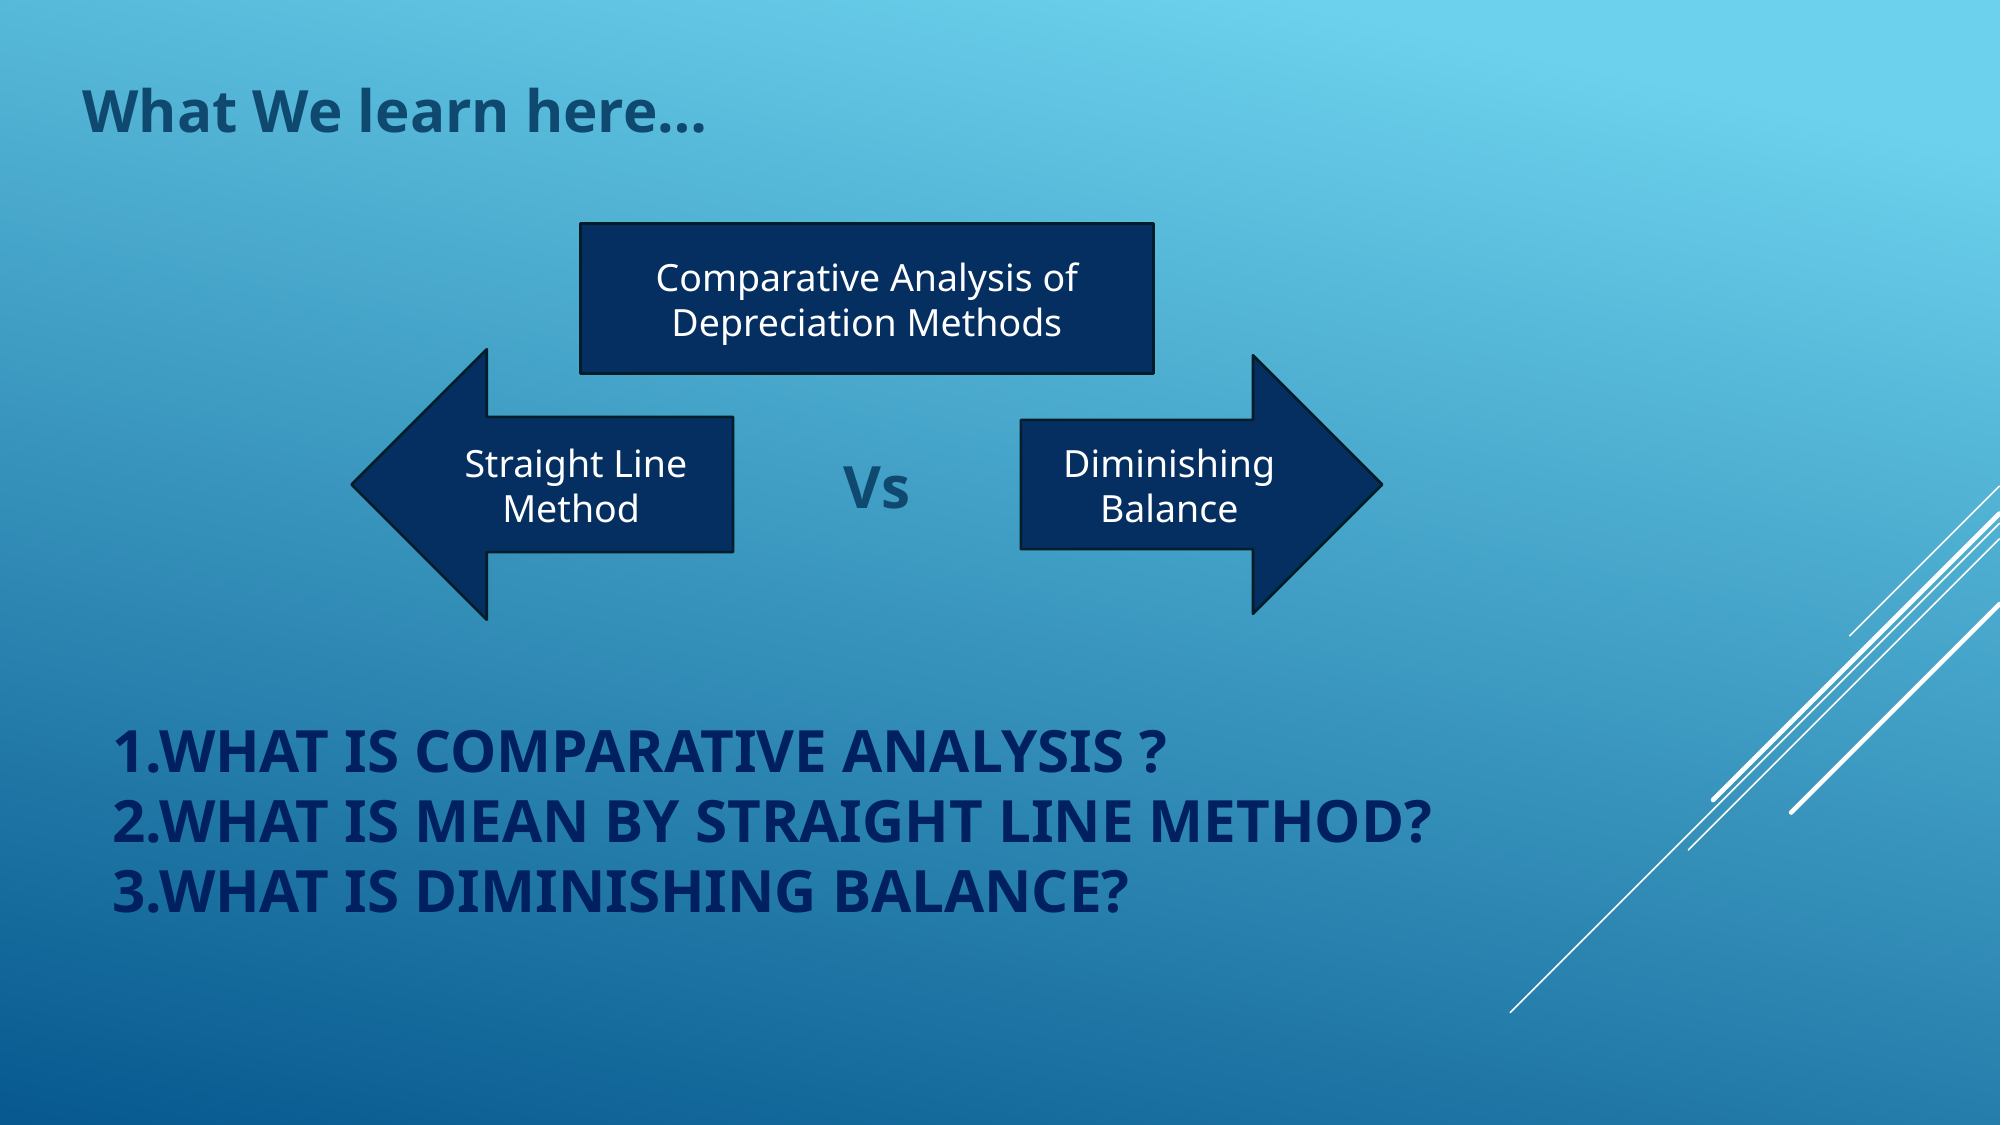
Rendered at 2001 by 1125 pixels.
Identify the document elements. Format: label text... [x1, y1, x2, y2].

text_box Comparative Analysis of Depreciation Methods [579, 222, 1155, 375]
text_box Diminishing Balance [1019, 354, 1384, 616]
list What We learn here… Vs [67, 54, 1610, 705]
title 1.What is comparative analysis ? 2.What is mean by straight line method? 3.What is diminishing balance? [97, 705, 1498, 943]
text_box Straight Line Method [350, 348, 735, 621]
